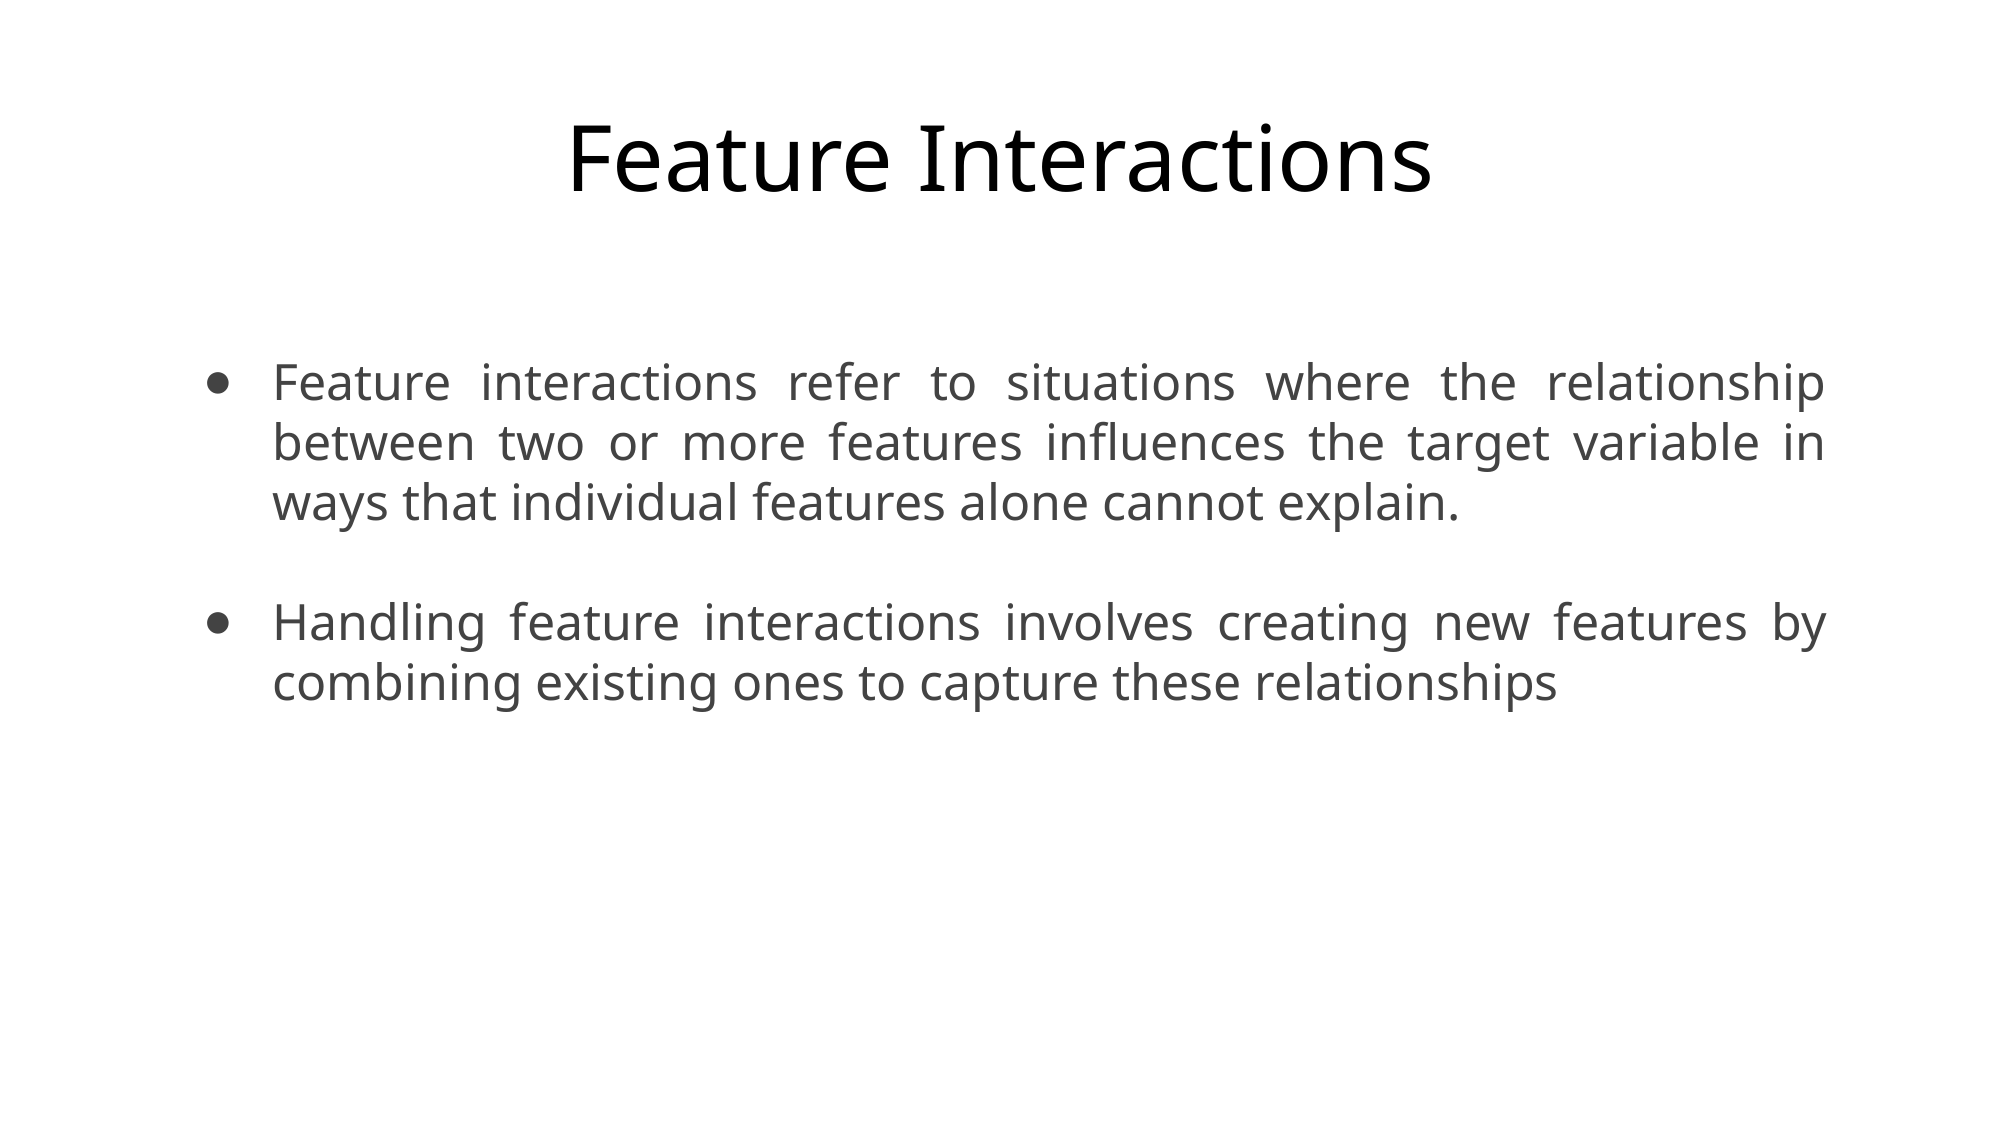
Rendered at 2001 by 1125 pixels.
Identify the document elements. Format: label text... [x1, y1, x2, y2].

list Feature interactions refer to situations where the relationship between two or more features influences the target variable in ways that individual features alone cannot explain. Handling feature interactions involves creating new features by combining existing ones to capture these relationships [157, 335, 1843, 1014]
title Feature Interactions [157, 97, 1843, 223]
